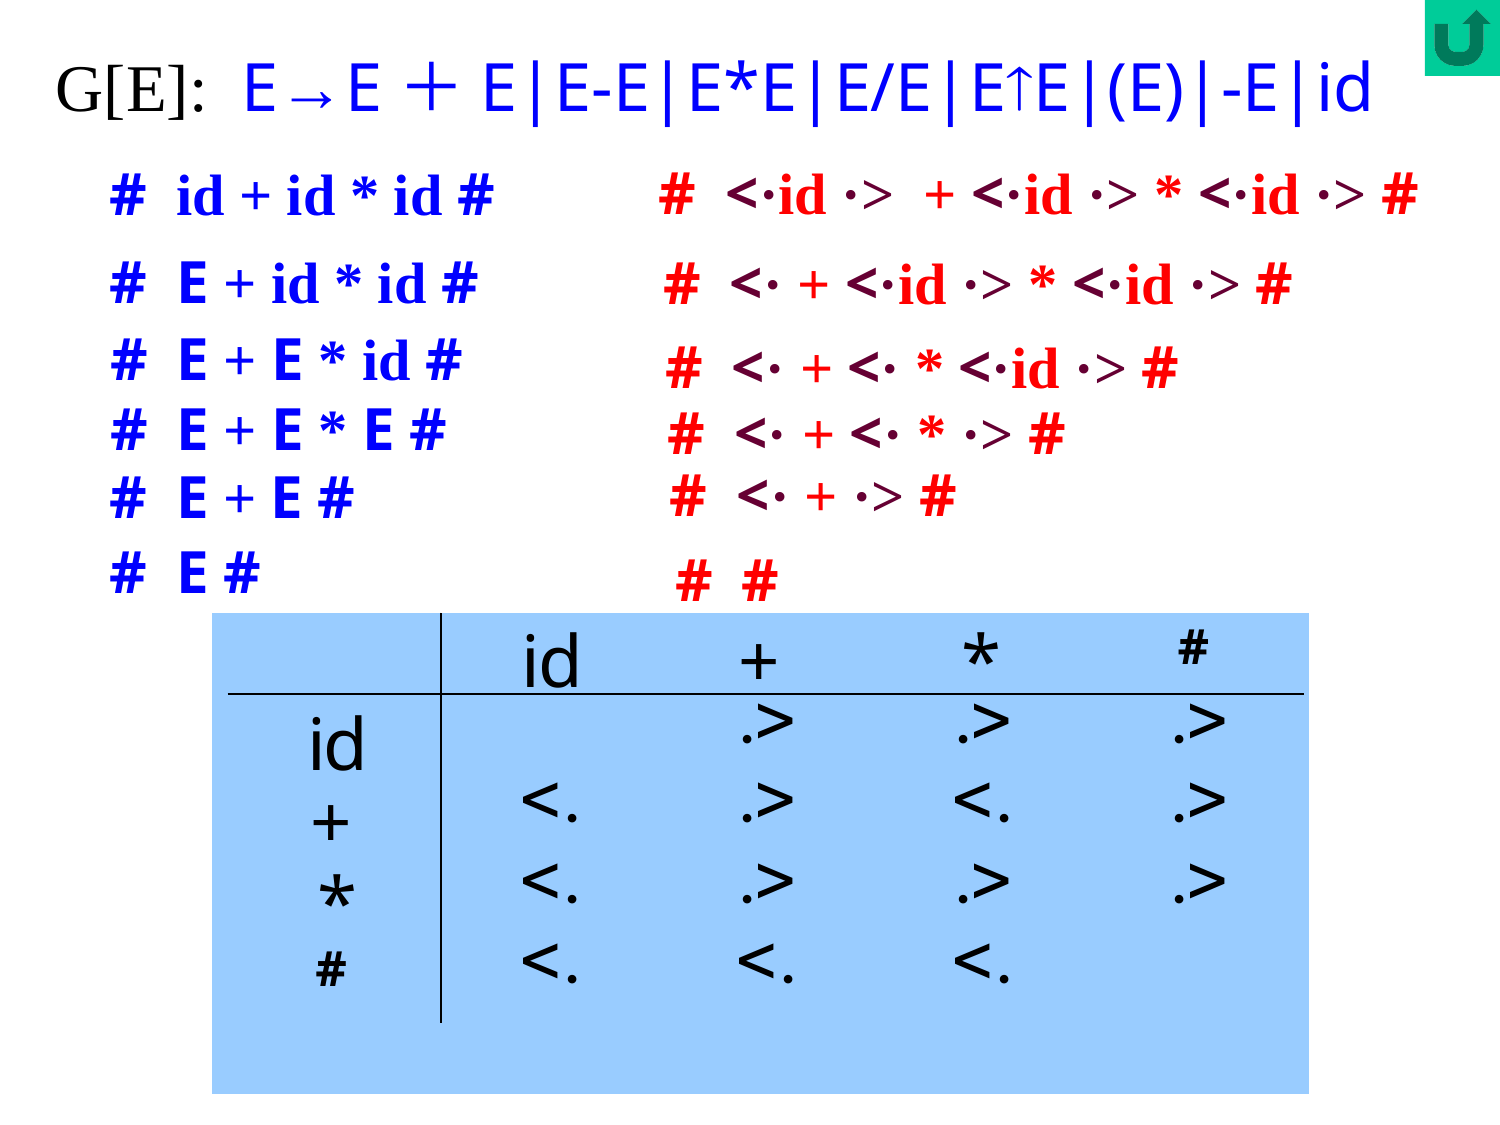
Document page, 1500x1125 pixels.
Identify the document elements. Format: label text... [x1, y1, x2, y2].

text_box # E # [94, 527, 450, 613]
text_box # id + id * id # [94, 149, 633, 235]
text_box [212, 612, 1310, 1094]
text_box # E + E # [94, 452, 450, 527]
text_box # # [660, 536, 809, 610]
text_box # <· + <·id ·> * <·id ·> # [648, 238, 1323, 324]
text_box G[E]: E→E＋E|E-E|E*E|E/E|EE|(E)|-E|id [41, 37, 1413, 133]
text_box # <· + <· * ·> # [652, 388, 1096, 474]
text_box # <· + <· * <·id ·> # [650, 322, 1210, 408]
text_box # E + id * id # [94, 237, 633, 323]
text_box [1424, 0, 1500, 76]
text_box # E + E * E # [95, 385, 633, 470]
text_box # E + E * id # [95, 314, 633, 385]
text_box # <·id ·> + <·id ·> * <·id ·> # [644, 148, 1449, 234]
text_box # <· + ·> # [655, 451, 987, 536]
